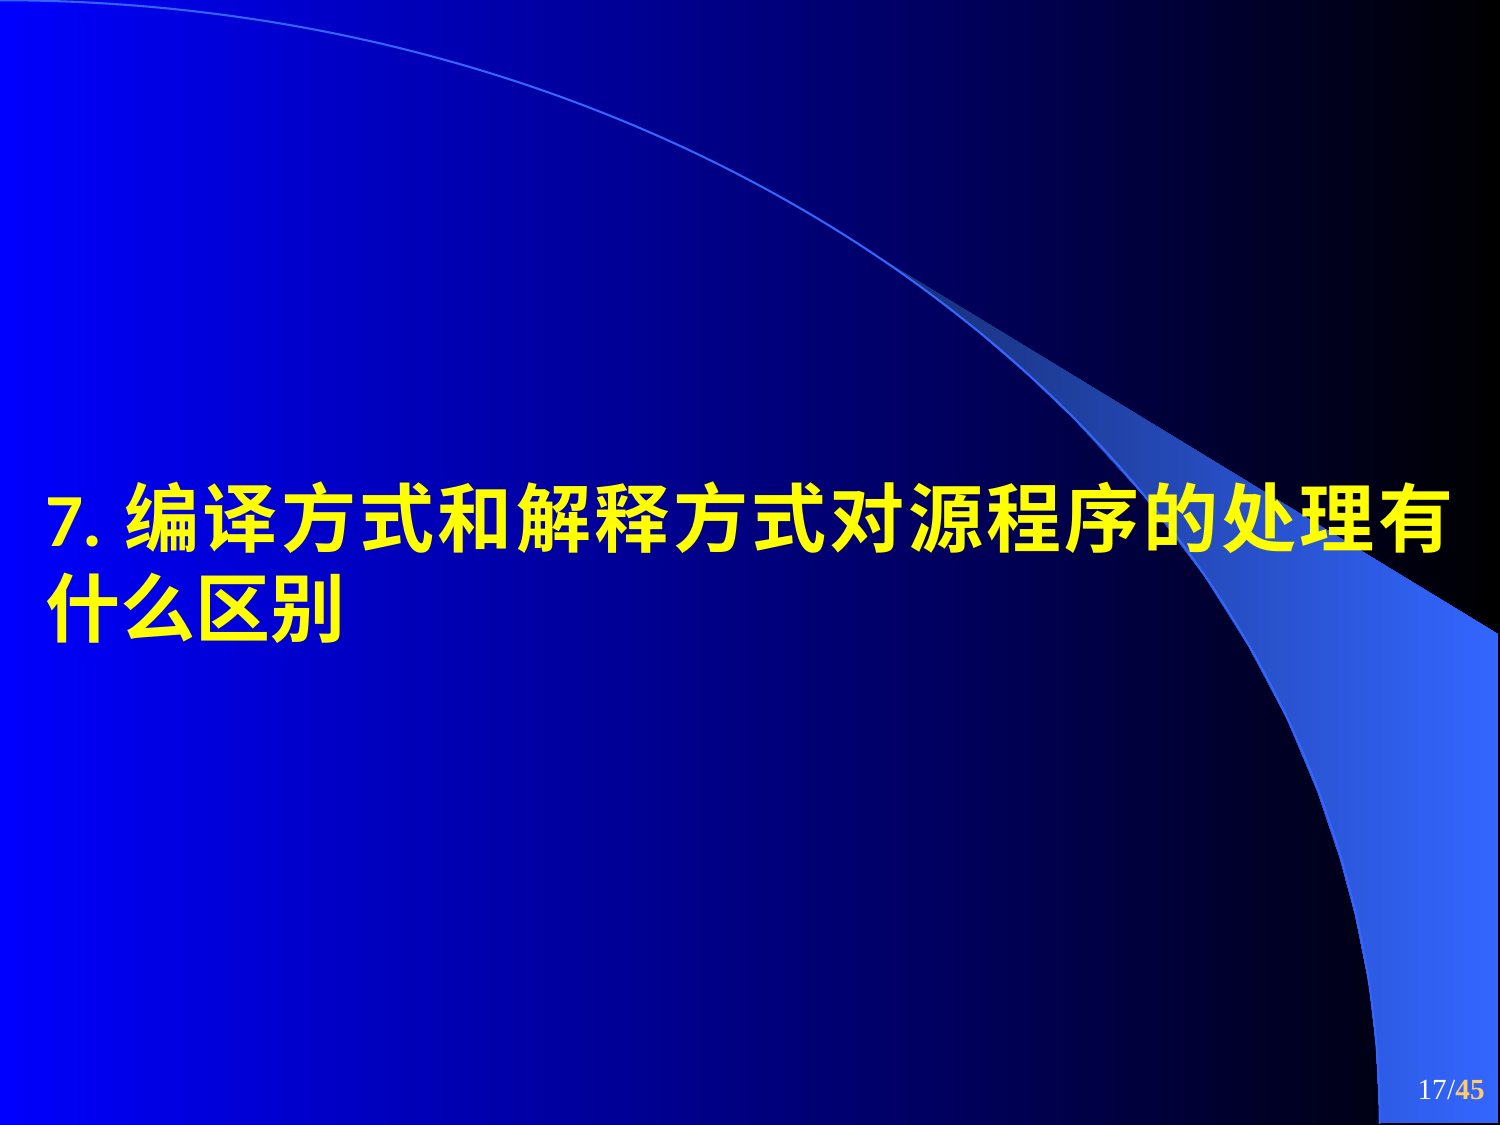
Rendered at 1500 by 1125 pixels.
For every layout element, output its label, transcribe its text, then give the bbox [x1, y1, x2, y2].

slide_number 17/45 [1187, 1049, 1500, 1125]
text_box 7.编译方式和解释方式对源程序的处理有什么区别 [30, 463, 1470, 659]
